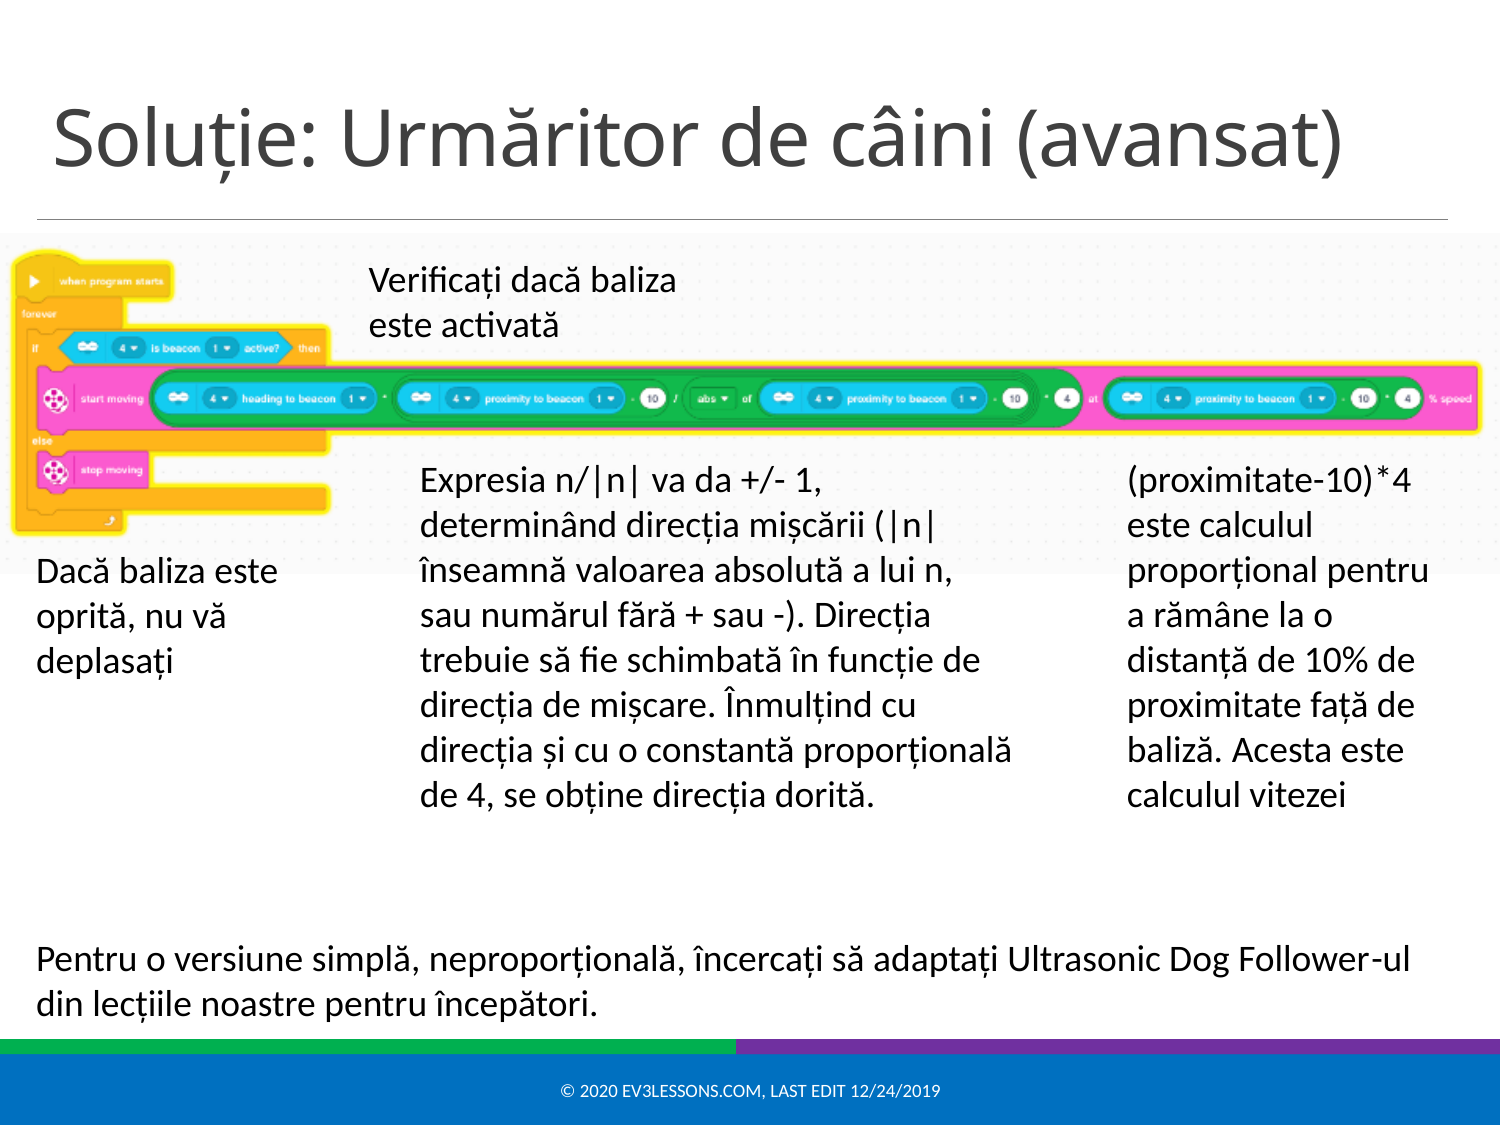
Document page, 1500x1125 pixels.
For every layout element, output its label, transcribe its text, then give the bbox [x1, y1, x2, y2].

title Soluție: Urmăritor de câini (avansat) [37, 47, 1500, 191]
text_box Expresia n/|n| va da +/- 1, determinând direcția mișcării (|n| înseamnă valoarea absolută a lui n, sau numărul fără + sau -). Direcția trebuie să fie schimbată în funcție de direcția de mișcare. Înmulțind cu direcția și cu o constantă proporțională de 4, se obține direcția dorită. [404, 582, 1029, 823]
text_box (proximitate-10)*4 este calculul proporțional pentru a rămâne la o distanță de 10% de proximitate față de baliză. Acesta este calculul vitezei [1112, 582, 1448, 823]
footer © 2020 EV3Lessons.com, Last edit 12/24/2019 [453, 1059, 1047, 1120]
picture [0, 232, 1500, 574]
text_box Dacă baliza este oprită, nu vă deplasați [21, 582, 322, 689]
text_box Pentru o versiune simplă, neproporțională, încercați să adaptați Ultrasonic Dog Follower-ul din lecțiile noastre pentru începători. [21, 926, 1448, 1032]
